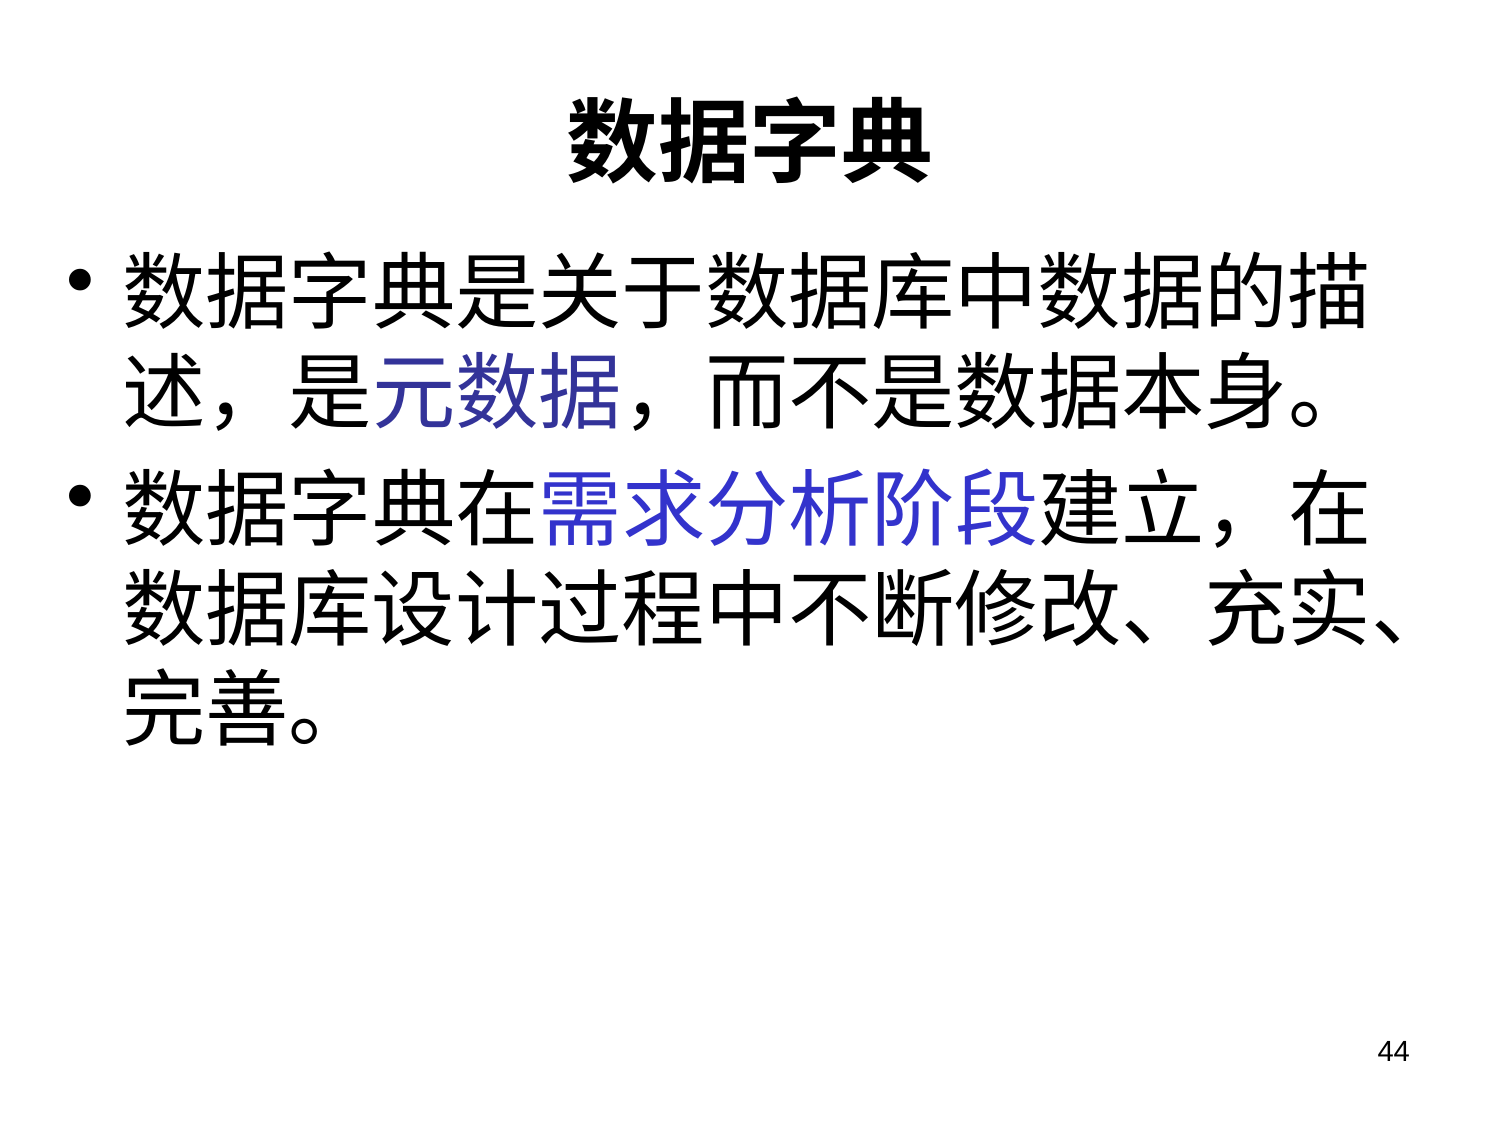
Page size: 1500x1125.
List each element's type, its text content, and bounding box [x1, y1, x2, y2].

title 数据字典 [75, 45, 1425, 231]
list 数据字典是关于数据库中数据的描述，是元数据，而不是数据本身。 数据字典在需求分析阶段建立，在数据库设计过程中不断修改、充实、完善。 [51, 231, 1447, 835]
slide_number 44 [1074, 1024, 1426, 1103]
